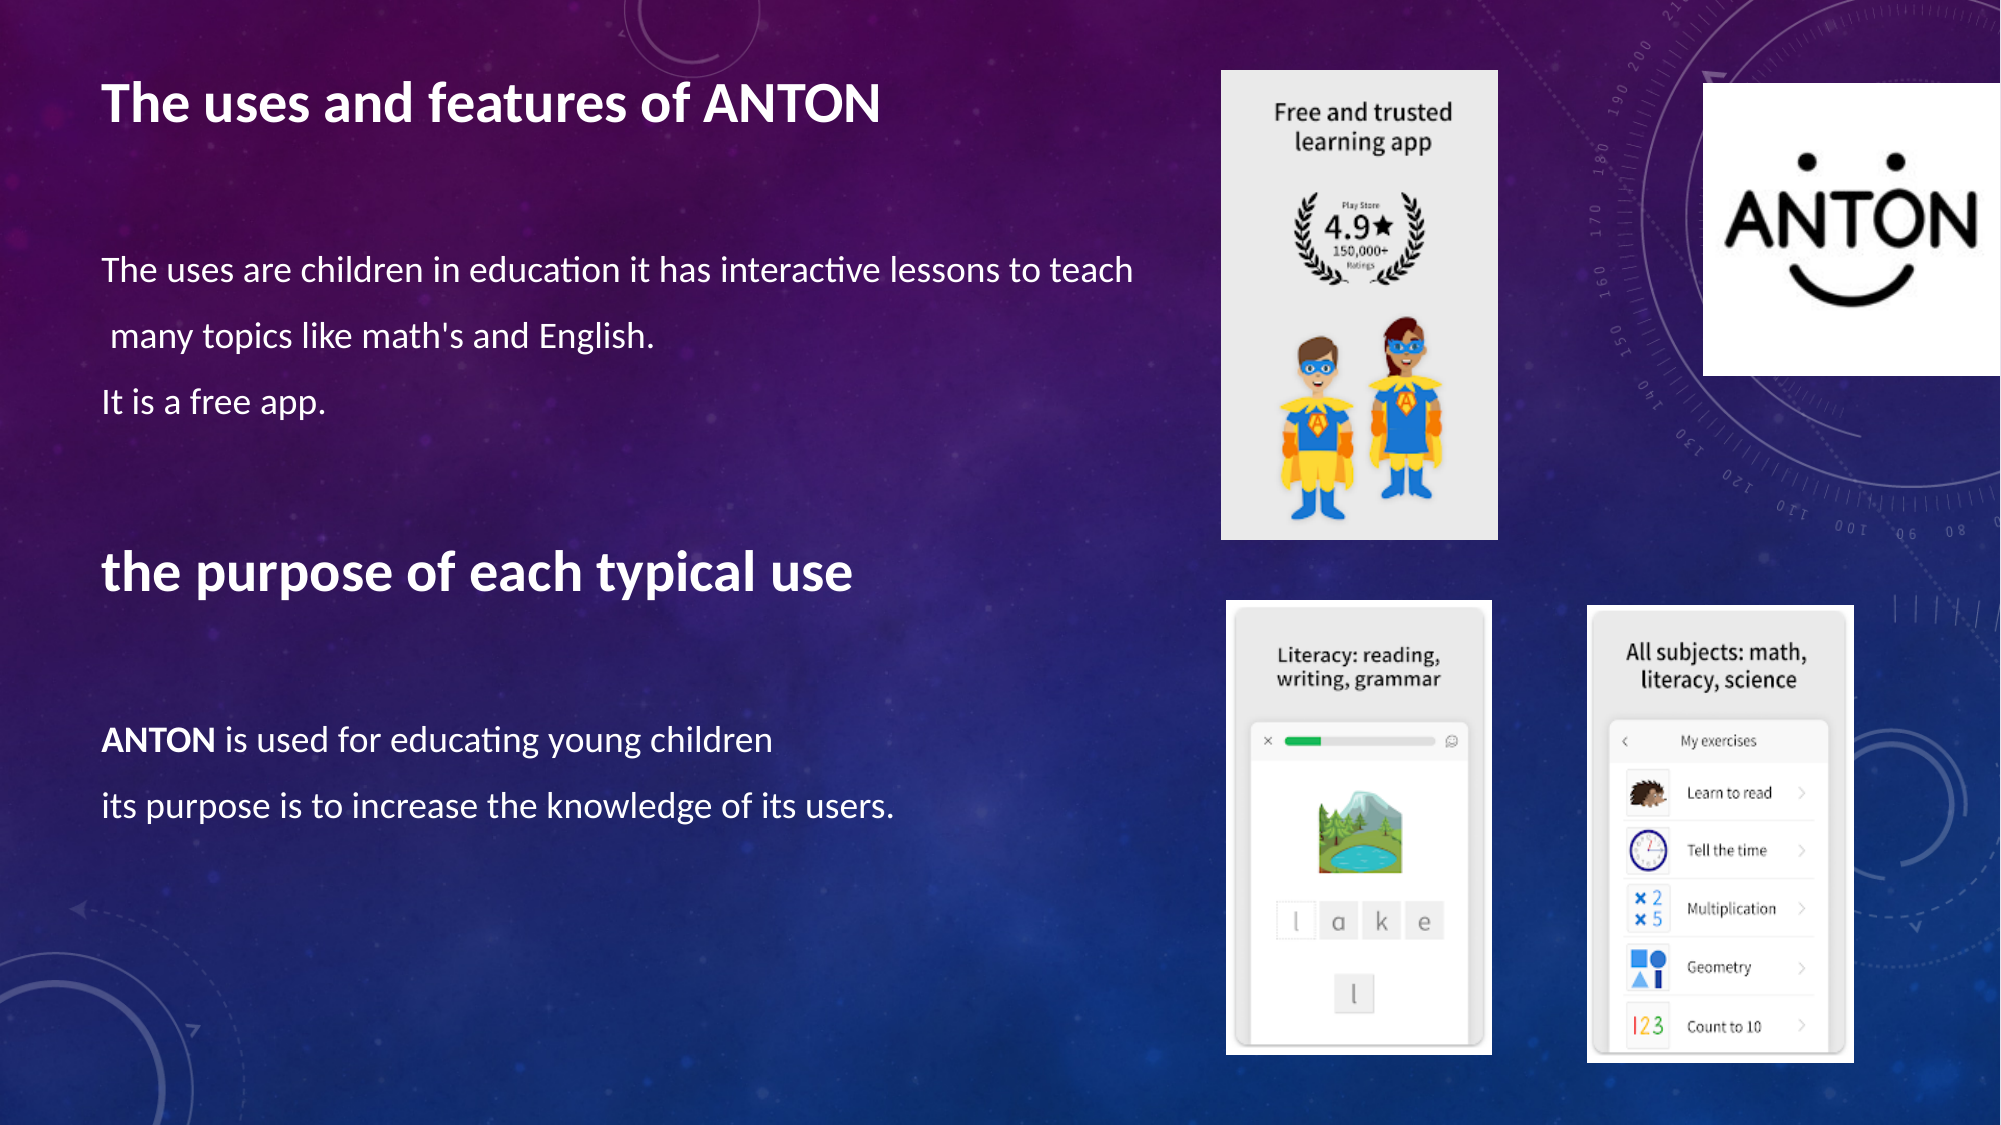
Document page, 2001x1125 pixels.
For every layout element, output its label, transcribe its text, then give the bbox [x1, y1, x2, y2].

list The uses and features of ANTON The uses are children in education it has interactive lessons to teach many topics like math's and English. It is a free app. the purpose of each typical use ANTON is used for educating young children its purpose is to increase the knowledge of its users. [86, 56, 1157, 1046]
picture [0, 0, 2001, 1125]
